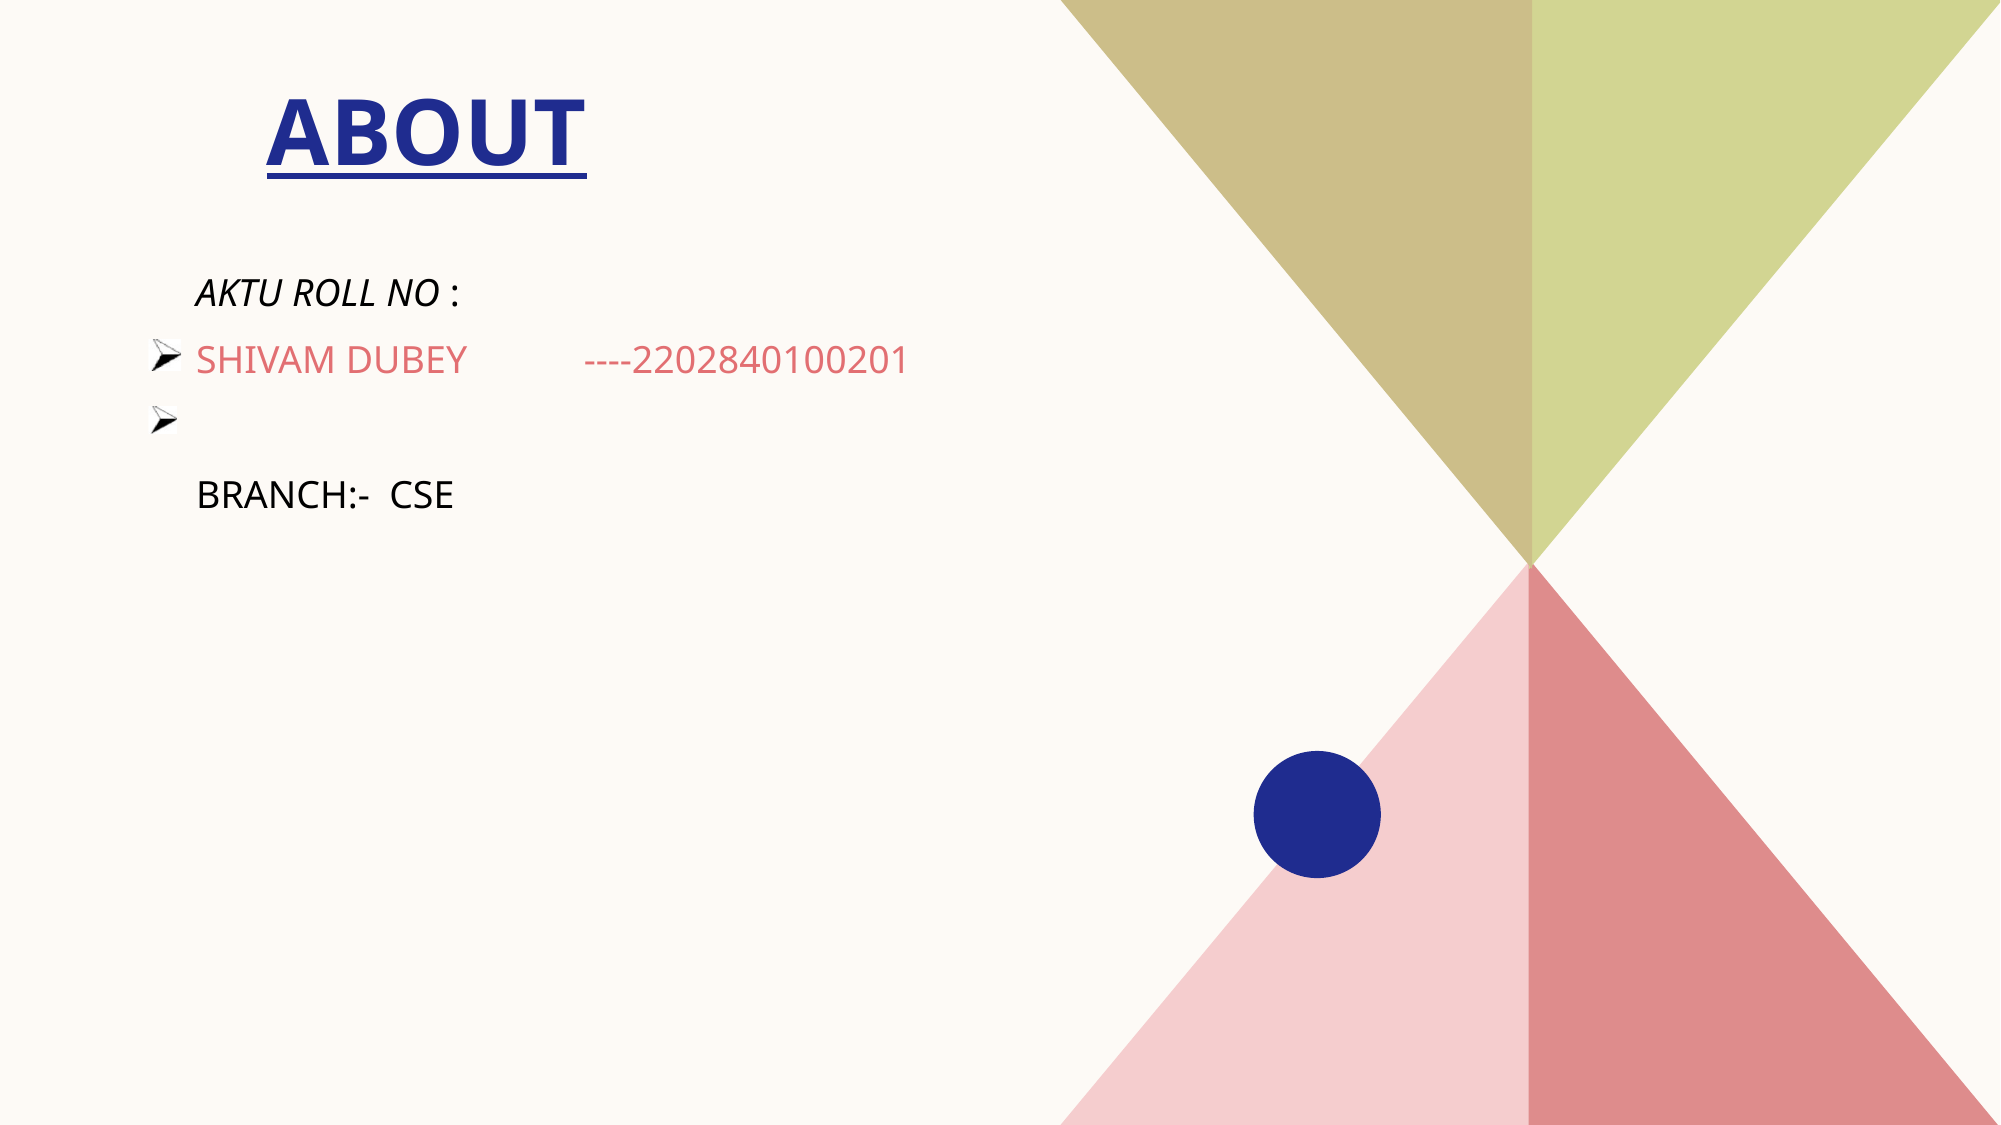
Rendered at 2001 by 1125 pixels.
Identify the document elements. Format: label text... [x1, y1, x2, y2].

picture [148, 339, 182, 371]
list AKTU ROLL NO : SHIVAM DUBEY ----2202840100201 BRANCH:- CSE [181, 238, 1157, 1036]
title ABOUT [251, 65, 1186, 192]
picture [148, 406, 177, 434]
